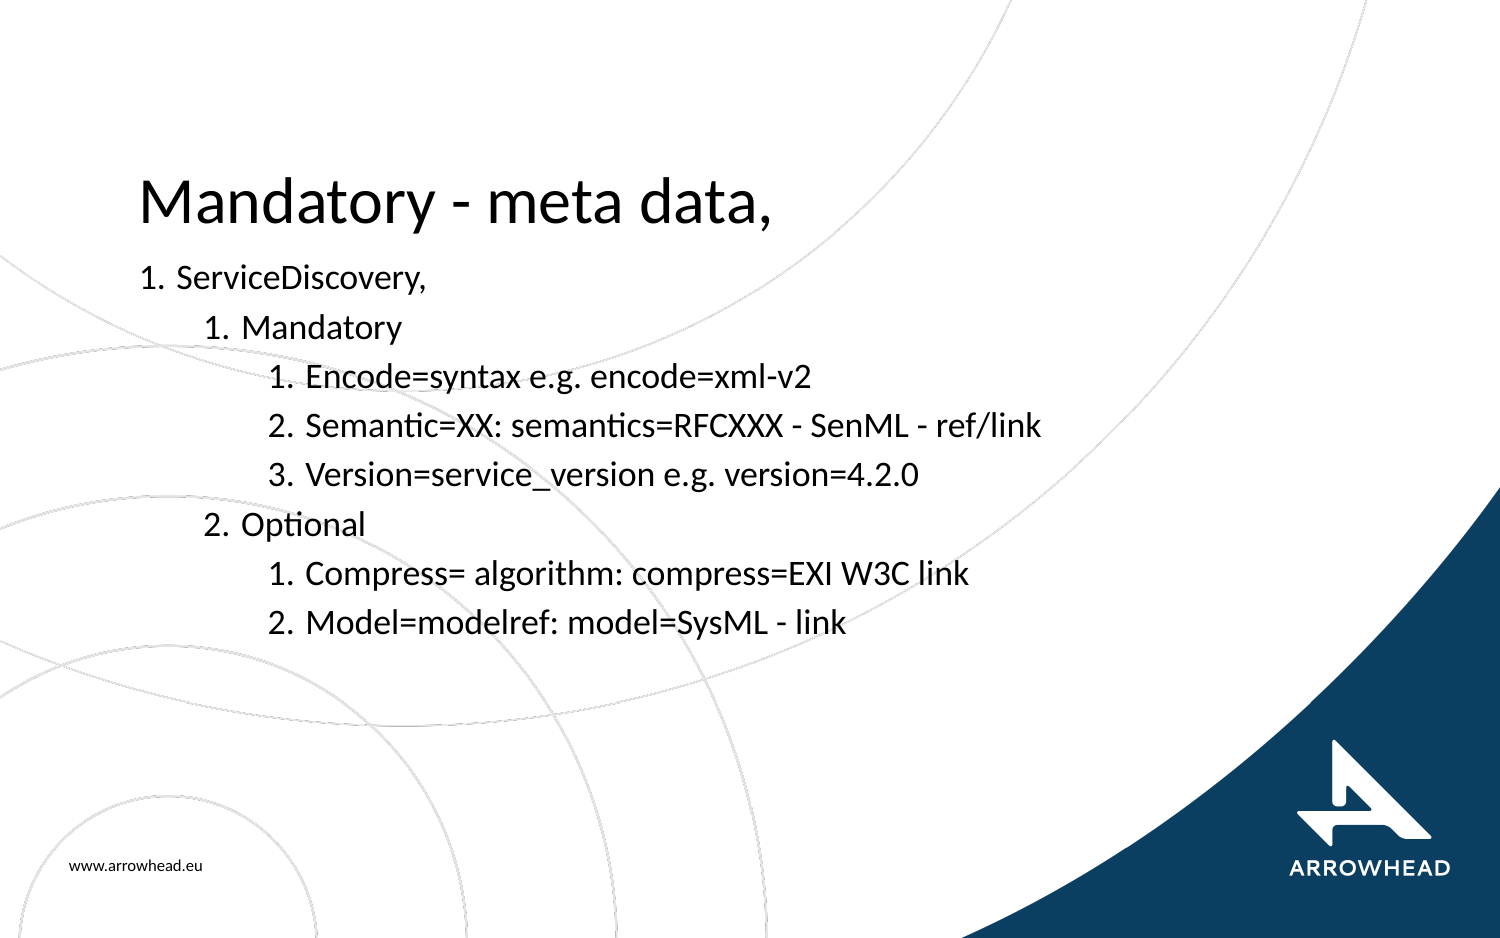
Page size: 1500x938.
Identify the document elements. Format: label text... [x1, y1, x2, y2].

list ServiceDiscovery, Mandatory Encode=syntax e.g. encode=xml-v2 Semantic=XX: semantics=RFCXXX - SenML - ref/link Version=service_version e.g. version=4.2.0 Optional Compress= algorithm: compress=EXI W3C link Model=modelref: model=SysML - link [130, 245, 1353, 938]
title Mandatory - meta data, [130, 149, 1353, 245]
picture [0, 0, 1500, 938]
